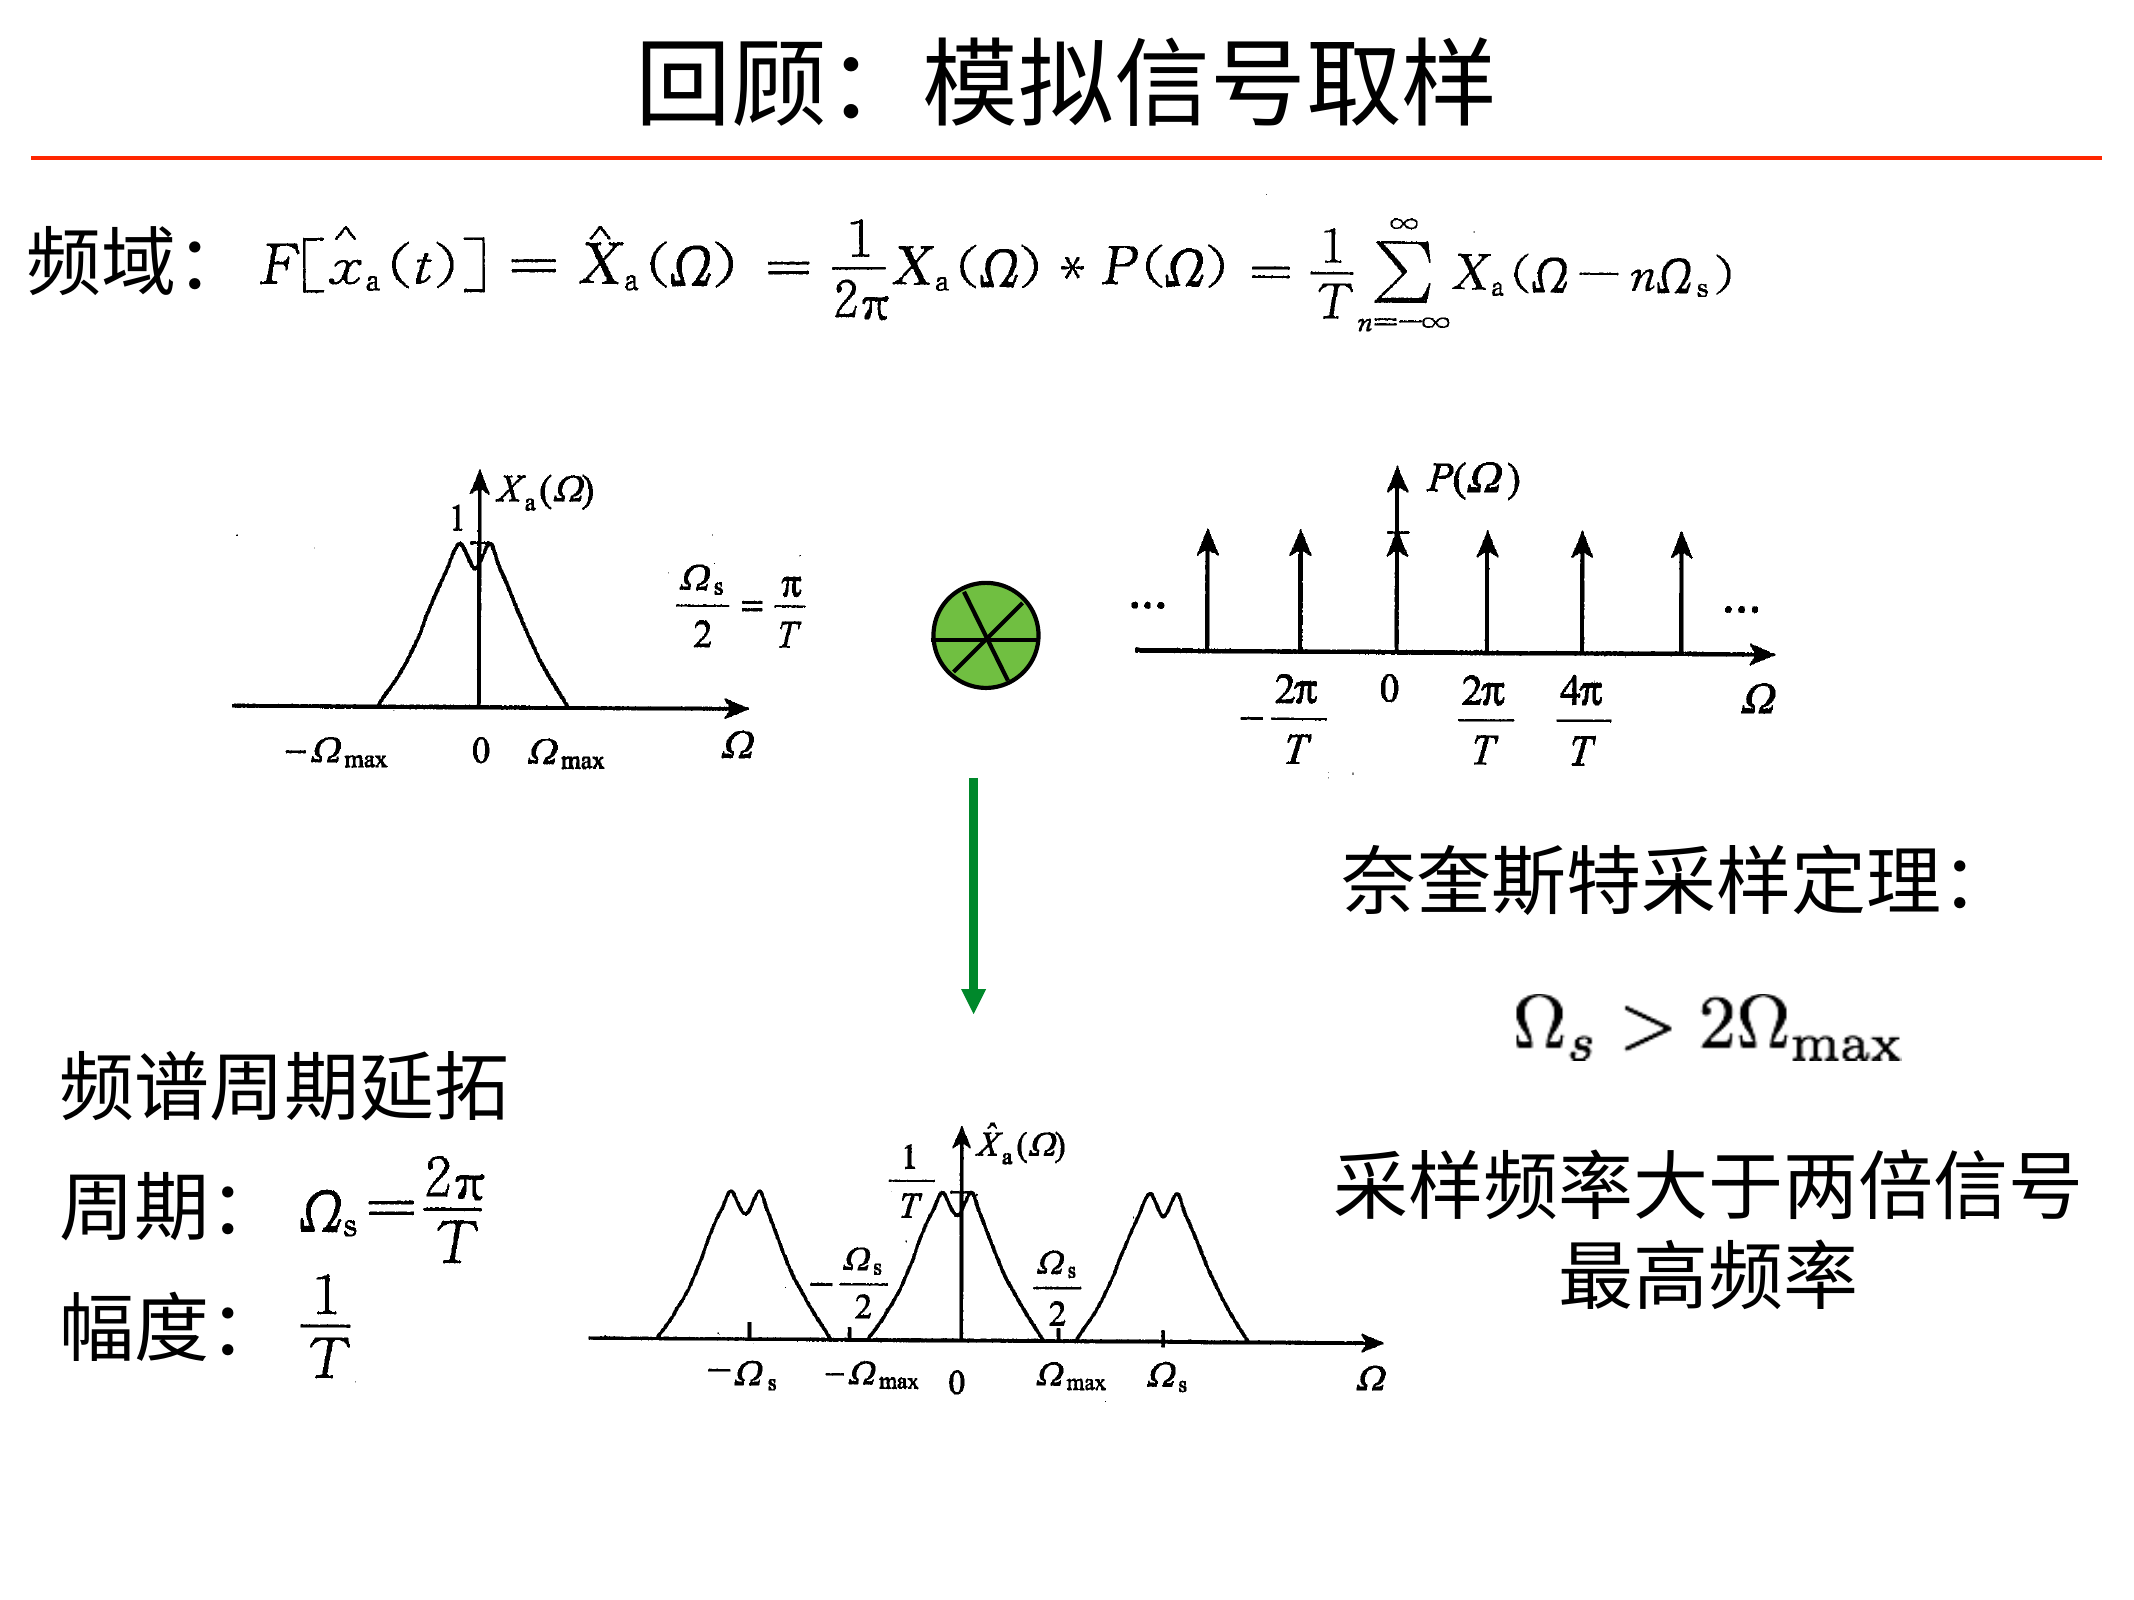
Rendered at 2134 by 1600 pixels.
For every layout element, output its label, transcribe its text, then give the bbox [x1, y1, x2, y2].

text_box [930, 582, 1039, 689]
text_box 幅度： [51, 1271, 286, 1379]
picture [290, 1152, 491, 1389]
picture [575, 1089, 1397, 1421]
picture [1515, 993, 1902, 1061]
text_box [16, 192, 1744, 351]
text_box 频谱周期延拓 [51, 1030, 519, 1138]
text_box 奈奎斯特采样定理： [1332, 825, 2025, 932]
text_box 采样频率大于两倍信号最高频率 [1404, 1130, 2102, 1328]
text_box [967, 777, 980, 1015]
text_box 周期： [51, 1151, 291, 1258]
picture [231, 432, 840, 796]
picture [1107, 442, 1799, 787]
title 回顾：模拟信号取样 [155, 1, 1978, 159]
